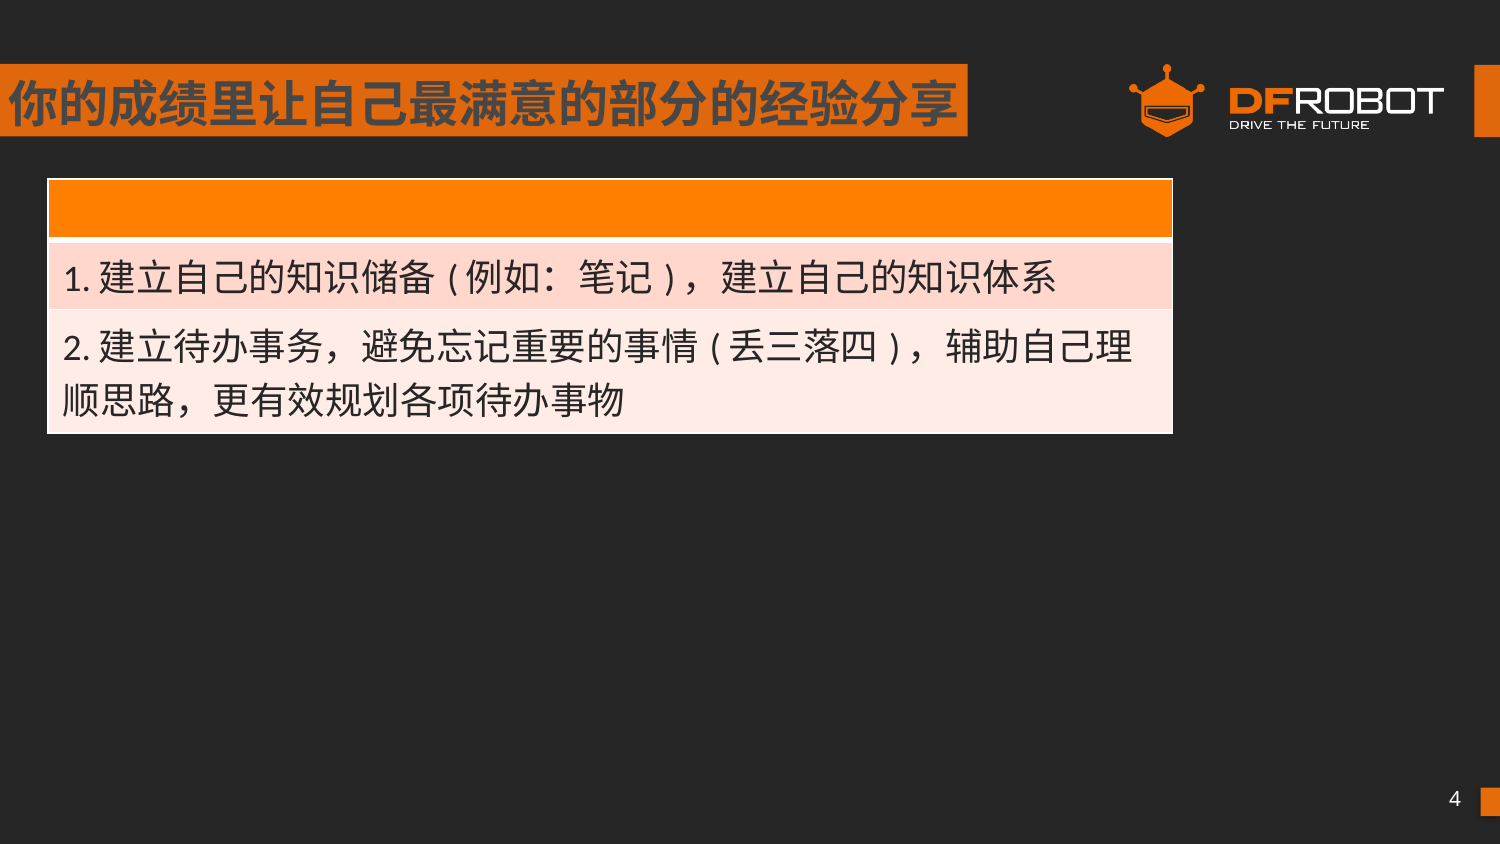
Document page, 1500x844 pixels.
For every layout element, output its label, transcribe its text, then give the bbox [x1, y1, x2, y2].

table_header [49, 180, 1172, 237]
picture [1129, 64, 1444, 137]
slide_number 4 [1125, 777, 1476, 823]
table_cell 1.建立自己的知识储备(例如：笔记)，建立自己的知识体系 [49, 243, 1172, 309]
table_cell 2.建立待办事务，避免忘记重要的事情(丢三落四)，辅助自己理顺思路，更有效规划各项待办事物 [49, 310, 1172, 432]
text_box 你的成绩里让自己最满意的部分的经验分享 [0, 64, 974, 140]
text_box [1472, 63, 1500, 139]
